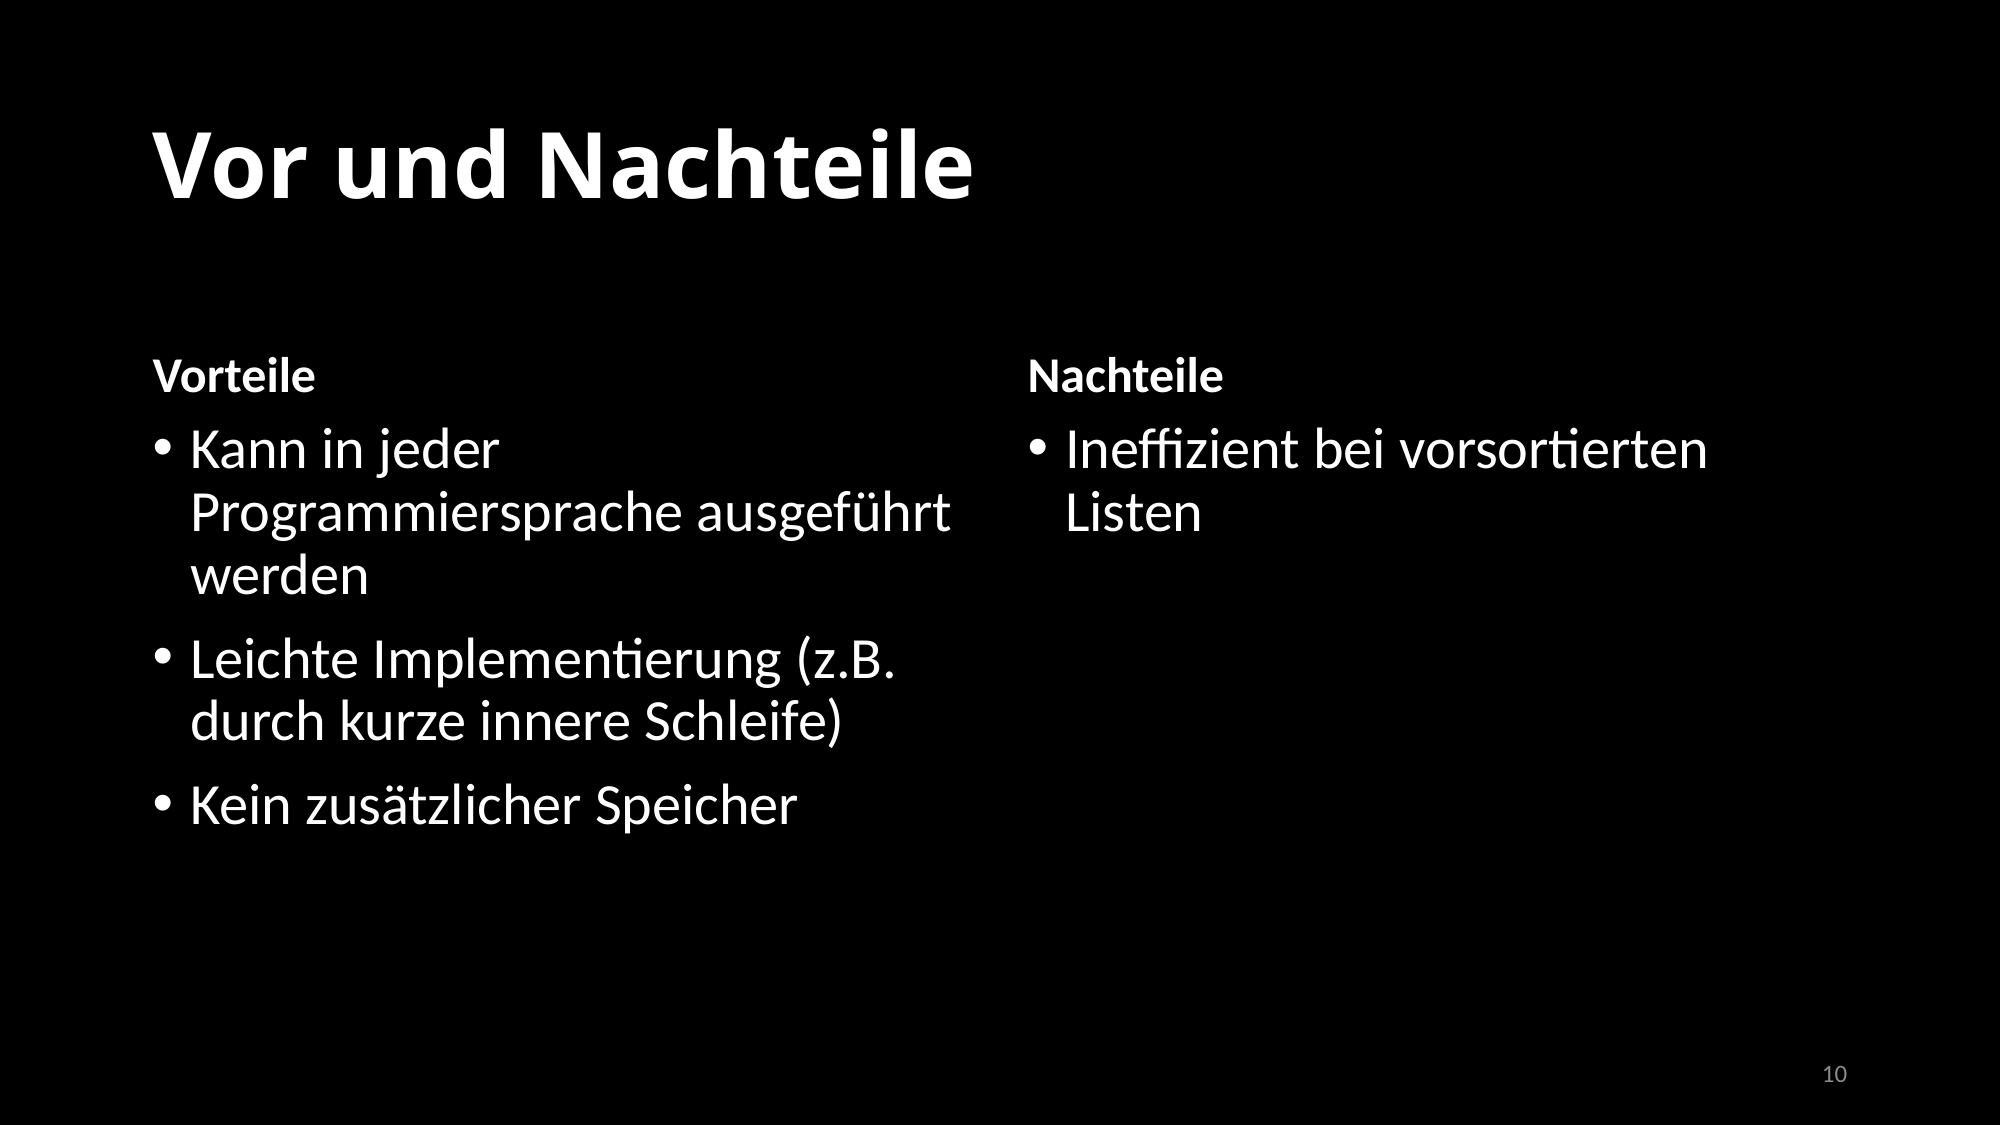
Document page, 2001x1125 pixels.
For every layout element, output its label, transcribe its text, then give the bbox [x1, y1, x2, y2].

list Vorteile [137, 275, 984, 410]
list Kann in jeder Programmiersprache ausgeführt werden Leichte Implementierung (z.B. durch kurze innere Schleife) Kein zusätzlicher Speicher [137, 410, 984, 1016]
title Vor und Nachteile [137, 59, 1863, 278]
list Nachteile [1012, 275, 1863, 410]
slide_number 10 [1412, 1042, 1863, 1103]
list Ineffizient bei vorsortierten Listen [1012, 410, 1863, 1016]
